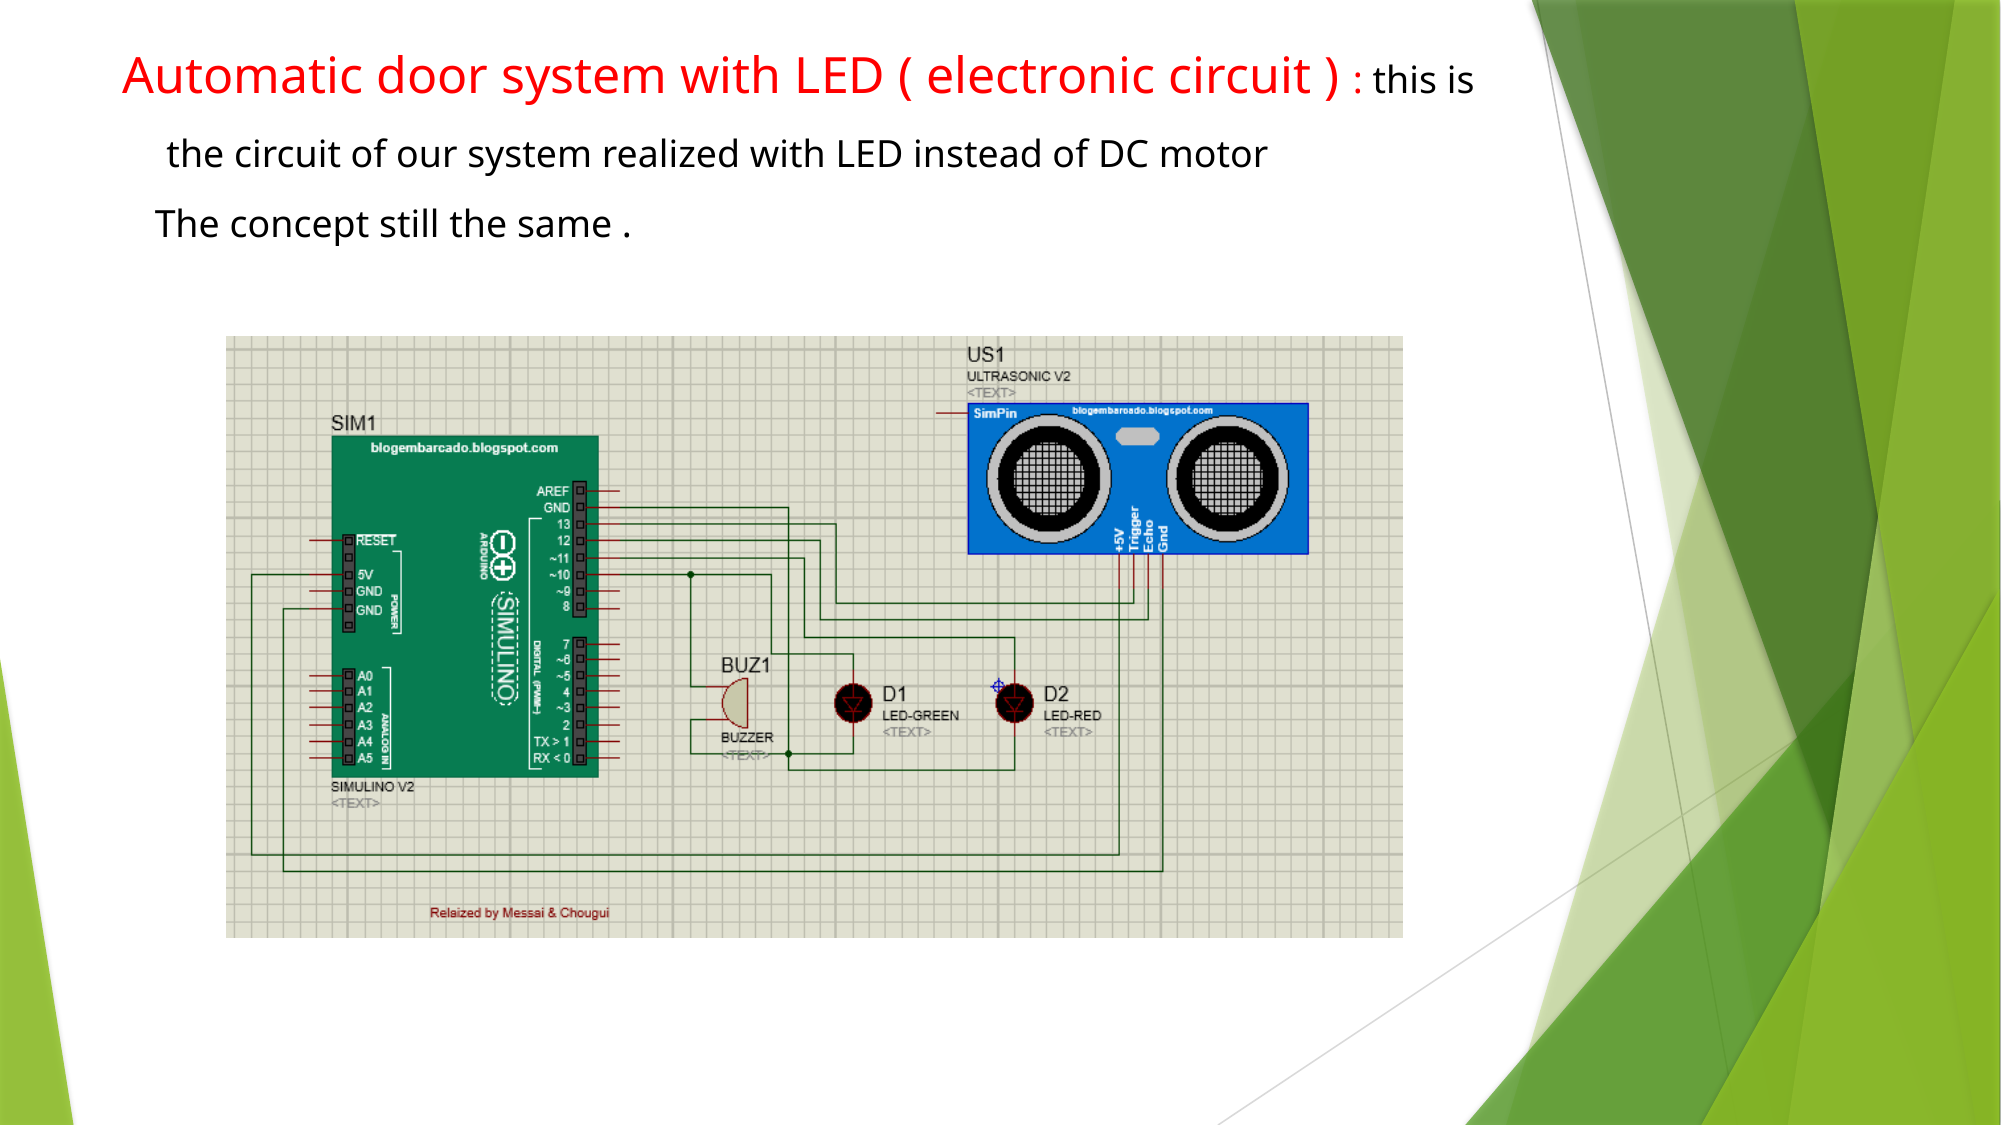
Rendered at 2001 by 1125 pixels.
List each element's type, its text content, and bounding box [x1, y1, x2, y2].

text_box the circuit of our system realized with LED instead of DC motor [166, 130, 1270, 176]
picture [225, 335, 1404, 939]
text_box The concept still the same . [154, 200, 633, 246]
text_box Automatic door system with LED ( electronic circuit ) : this is [122, 43, 1528, 104]
